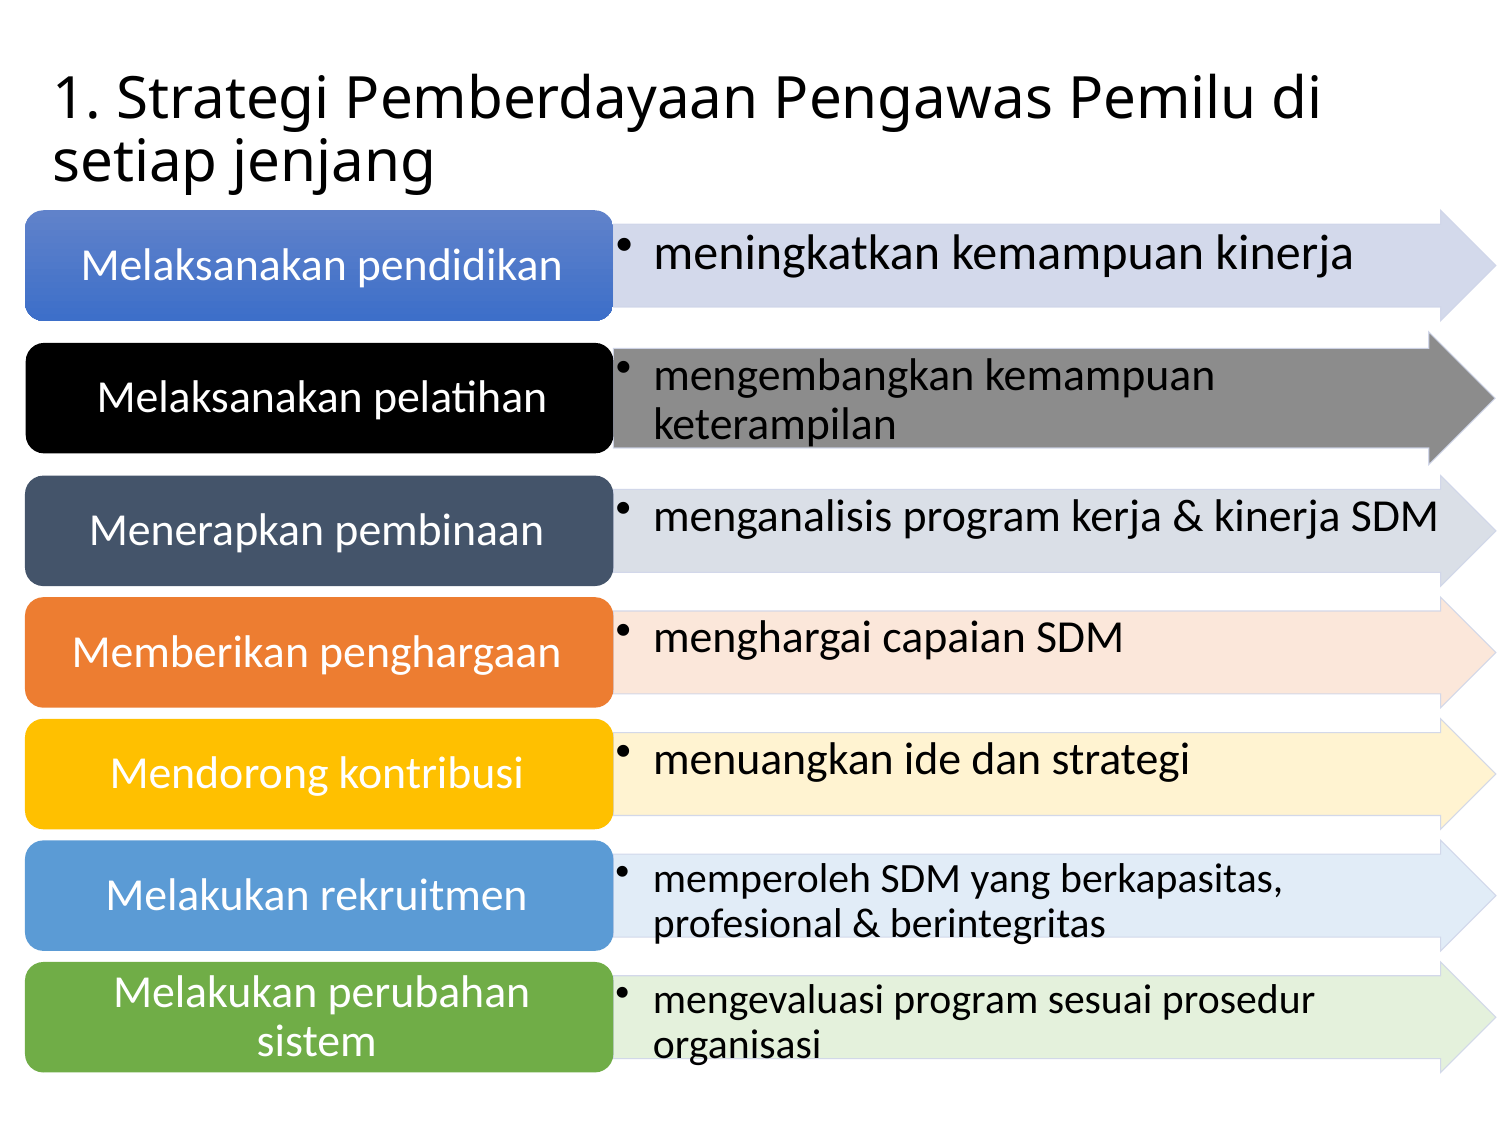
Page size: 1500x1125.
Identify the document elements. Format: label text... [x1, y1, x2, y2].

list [24, 210, 1496, 1073]
title 1. Strategi Pemberdayaan Pengawas Pemilu di setiap jenjang [37, 50, 1450, 210]
